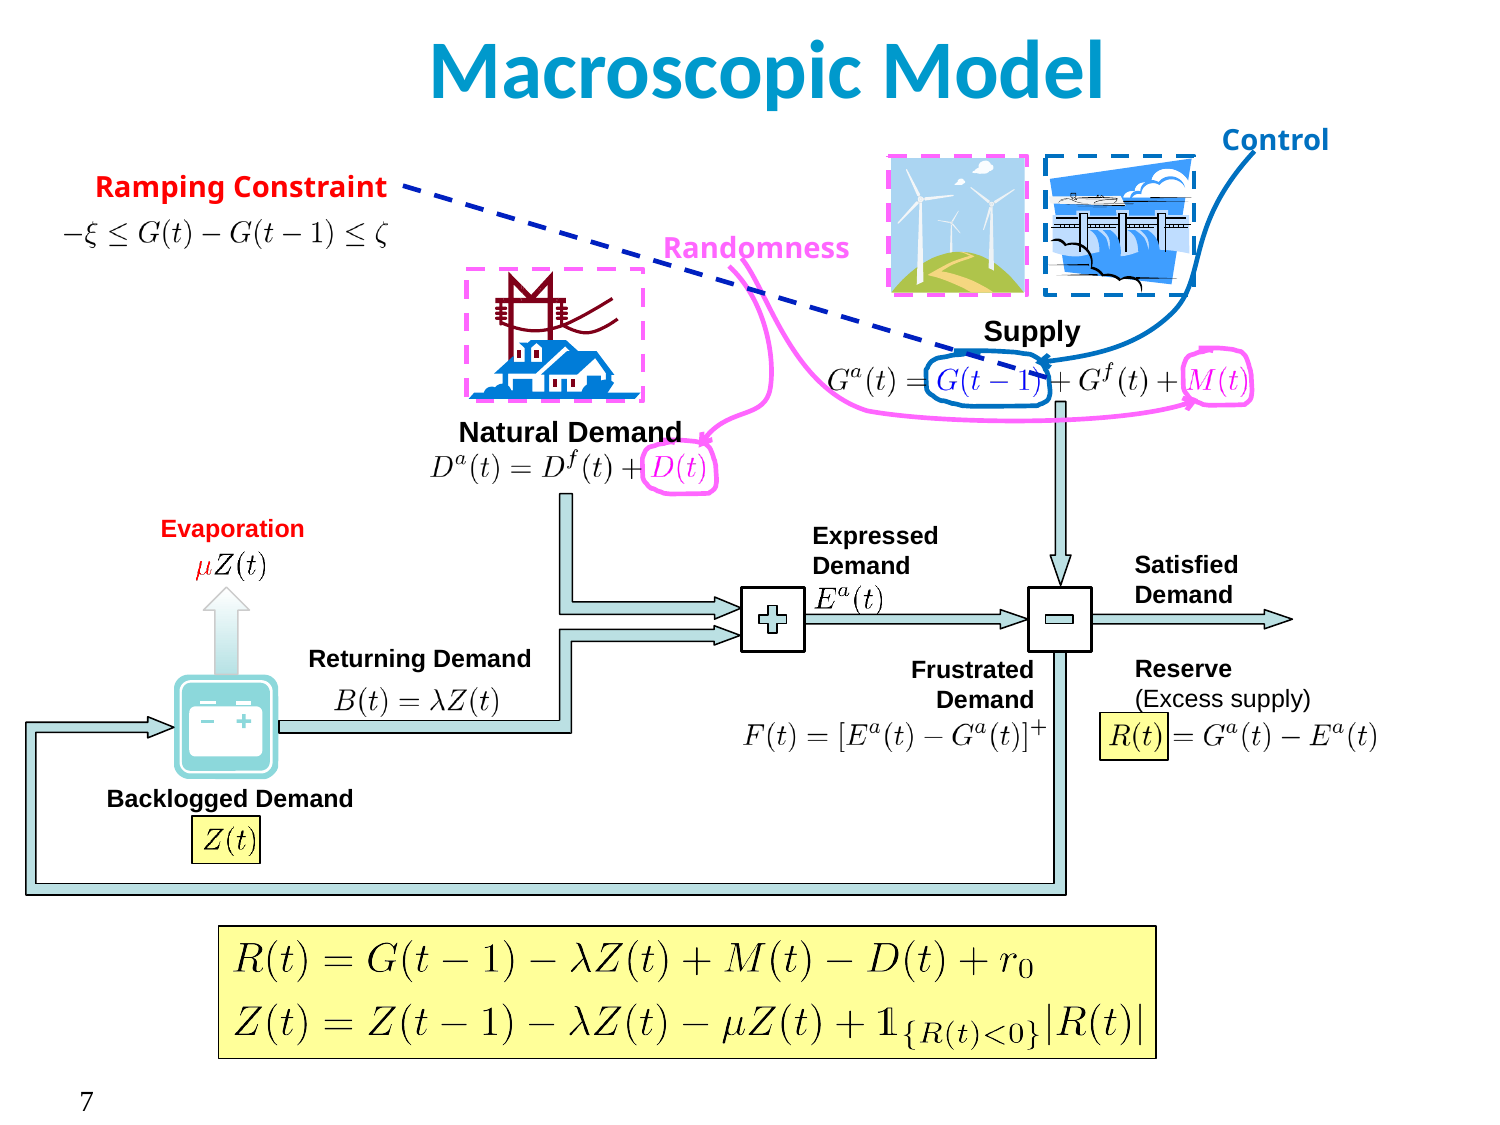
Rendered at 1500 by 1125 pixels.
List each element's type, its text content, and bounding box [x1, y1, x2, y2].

picture [173, 674, 279, 780]
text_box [642, 347, 1253, 495]
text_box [430, 365, 705, 484]
text_box Satisfied Demand [1119, 541, 1255, 614]
picture [742, 719, 1046, 752]
text_box Backlogged Demand [91, 775, 370, 820]
title Macroscopic Model [62, 12, 1474, 118]
picture [64, 219, 389, 250]
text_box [417, 185, 955, 356]
picture [203, 825, 255, 856]
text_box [740, 586, 805, 652]
text_box [810, 609, 1023, 629]
picture [194, 551, 265, 582]
text_box [1096, 609, 1293, 629]
picture [1109, 721, 1377, 752]
text_box Reserve (Excess supply) [1120, 645, 1327, 720]
text_box [1099, 712, 1168, 761]
text_box Ramping Constraint [79, 160, 403, 211]
text_box Expressed Demand [797, 511, 955, 587]
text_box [278, 625, 741, 734]
text_box [192, 820, 261, 864]
picture [334, 687, 499, 718]
text_box Control [1206, 113, 1345, 164]
text_box Frustrated Demand [895, 646, 1050, 722]
picture [233, 940, 1141, 1050]
text_box [218, 926, 1156, 1059]
slide_number 7 [62, 1074, 111, 1100]
picture [814, 585, 882, 615]
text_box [828, 158, 1247, 397]
text_box [27, 659, 1067, 895]
text_box Evaporation [145, 504, 321, 550]
text_box [559, 493, 735, 620]
text_box [203, 589, 250, 672]
text_box [1050, 503, 1071, 585]
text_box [1028, 586, 1092, 652]
text_box [25, 716, 168, 895]
